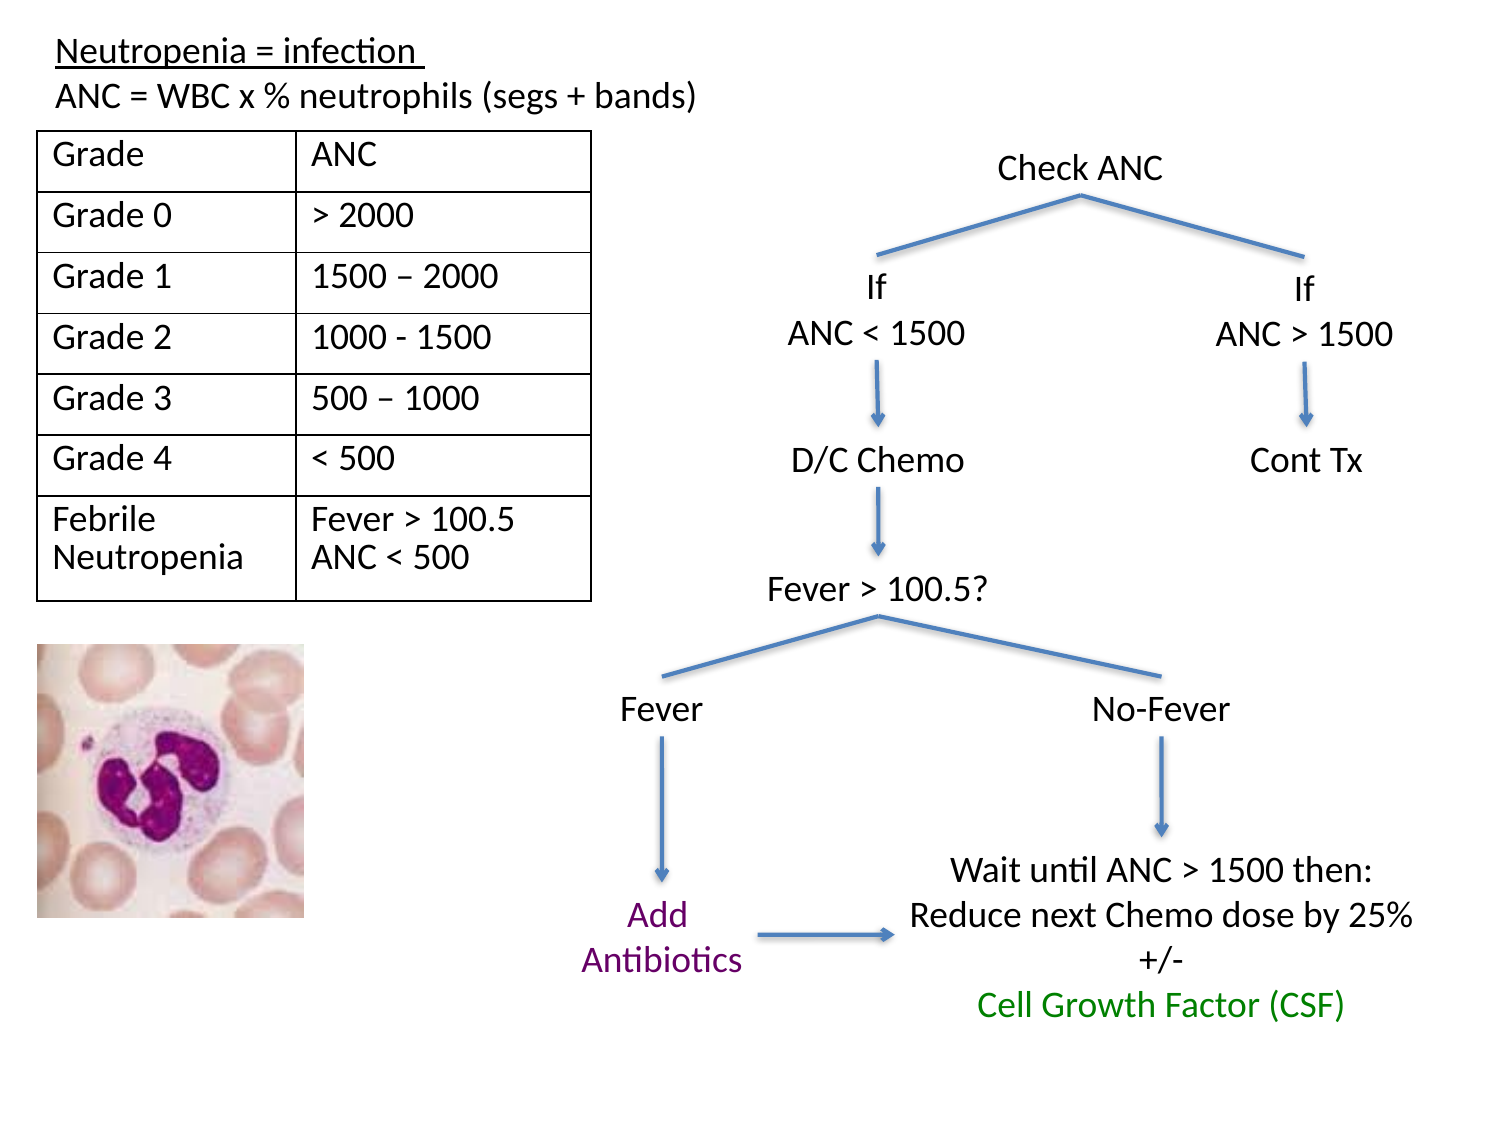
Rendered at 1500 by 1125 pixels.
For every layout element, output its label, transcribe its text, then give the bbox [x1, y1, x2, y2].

text_box Wait until ANC > 1500 then: Reduce next Chemo dose by 25% +/- Cell Growth Factor (CSF) [894, 837, 1429, 1032]
text_box Add Antibiotics [566, 882, 758, 988]
text_box If ANC < 1500 [772, 255, 981, 360]
table_cell 1500 – 2000 [297, 253, 590, 313]
table_cell Fever > 100.5 ANC < 500 [297, 497, 590, 600]
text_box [661, 616, 879, 677]
table_cell > 2000 [297, 193, 590, 252]
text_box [879, 616, 1162, 677]
text_box If ANC > 1500 [1200, 256, 1409, 362]
text_box Fever > 100.5? [752, 556, 1005, 615]
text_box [876, 195, 1079, 256]
table_cell 1000 - 1500 [297, 314, 590, 373]
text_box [1080, 195, 1305, 258]
text_box [96, 130, 771, 192]
table_cell Grade 0 [38, 193, 295, 252]
text_box Cont Tx [1235, 427, 1378, 487]
table_cell Grade 3 [38, 375, 295, 434]
table_cell Febrile Neutropenia [38, 497, 295, 600]
picture [36, 644, 305, 918]
text_box Check ANC [982, 135, 1179, 194]
table_cell Grade 4 [38, 436, 295, 495]
text_box No-Fever [1077, 676, 1246, 737]
text_box Fever [605, 676, 719, 737]
table_cell 500 – 1000 [297, 375, 590, 434]
table_cell Grade 1 [38, 253, 295, 313]
table_cell < 500 [297, 436, 590, 495]
text_box Neutropenia = infection ANC = WBC x % neutrophils (segs + bands) [40, 18, 714, 124]
text_box D/C Chemo [776, 427, 981, 487]
table_header Grade [38, 132, 96, 191]
table_cell Grade 2 [38, 314, 295, 373]
